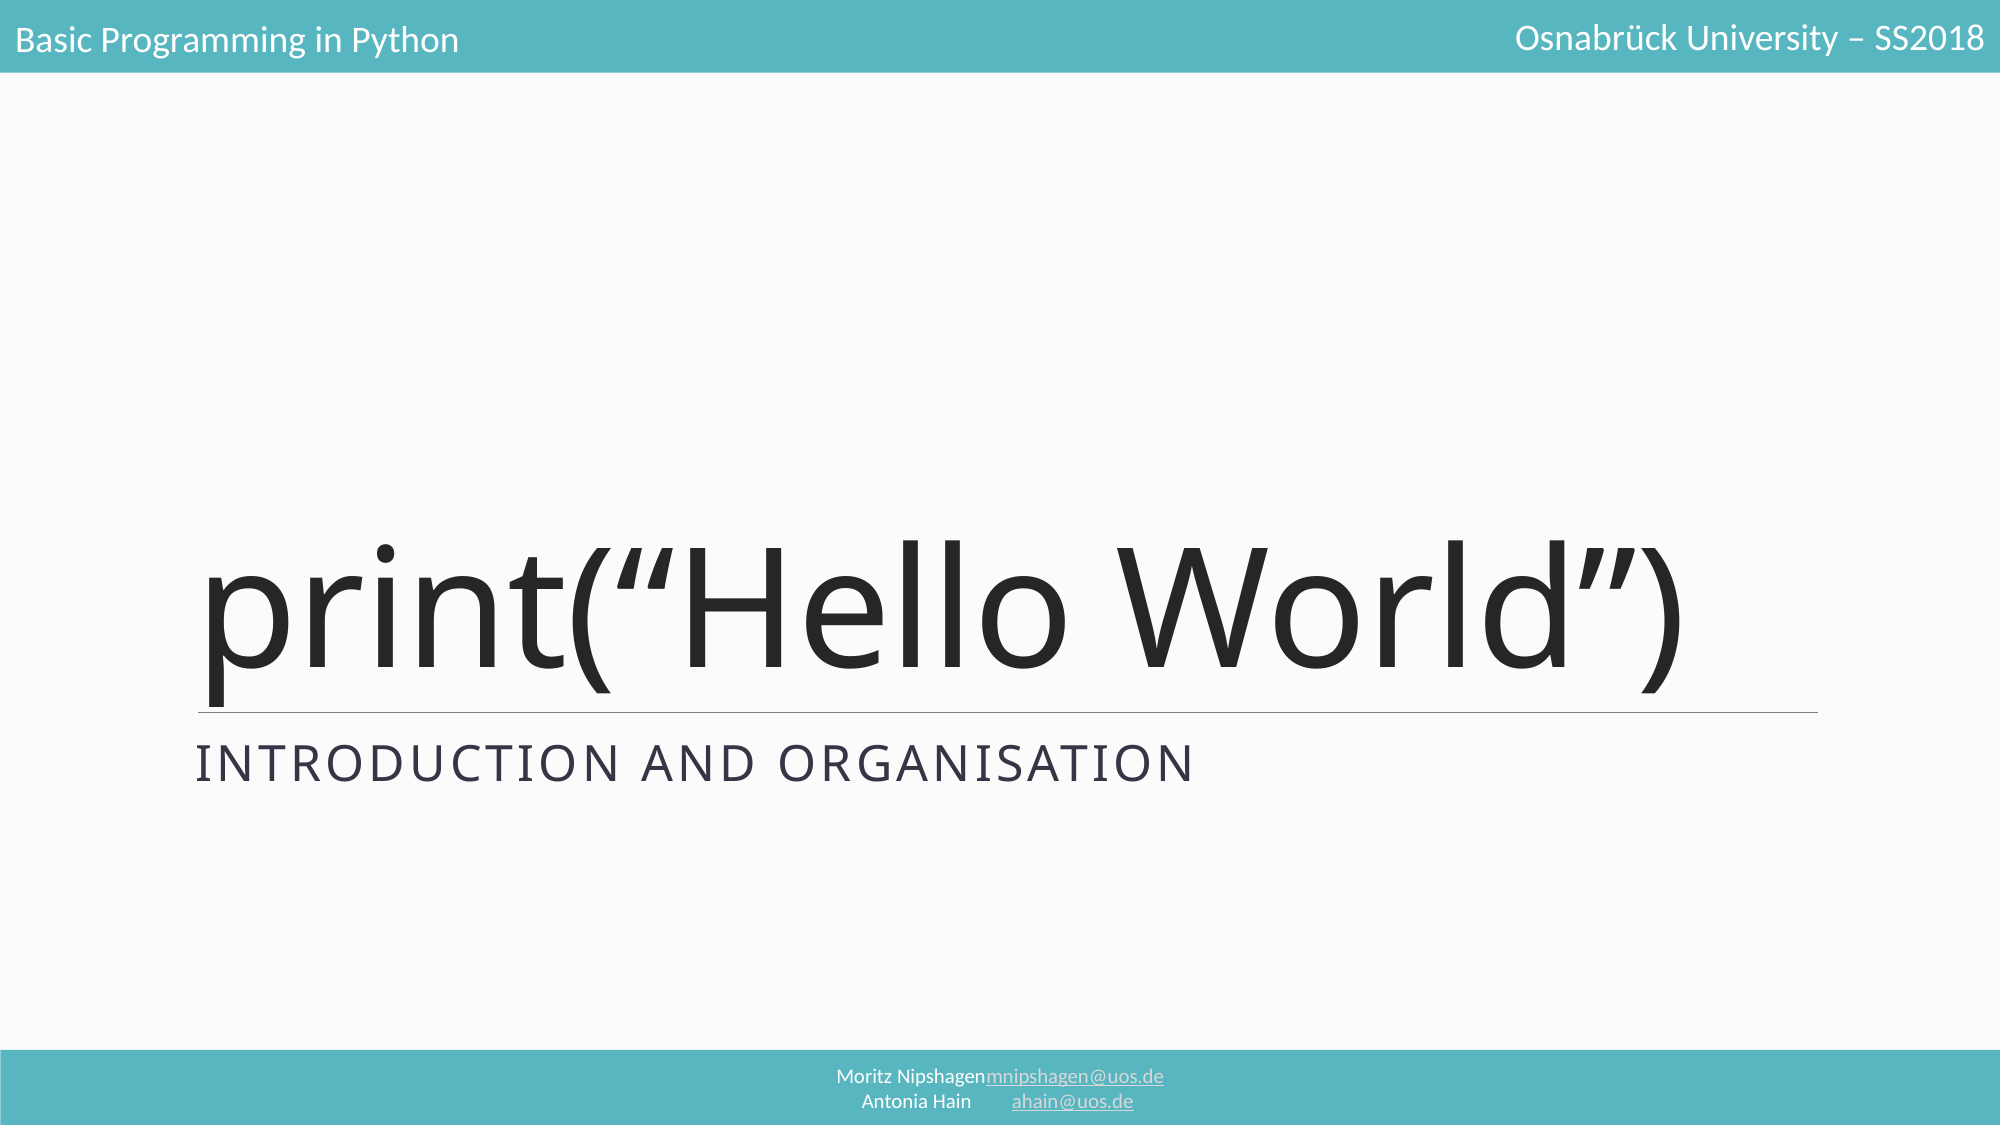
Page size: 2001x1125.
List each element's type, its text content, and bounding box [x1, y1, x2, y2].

title print(“Hello World”) [180, 206, 1830, 710]
subtitle Introduction and Organisation [180, 730, 1831, 919]
